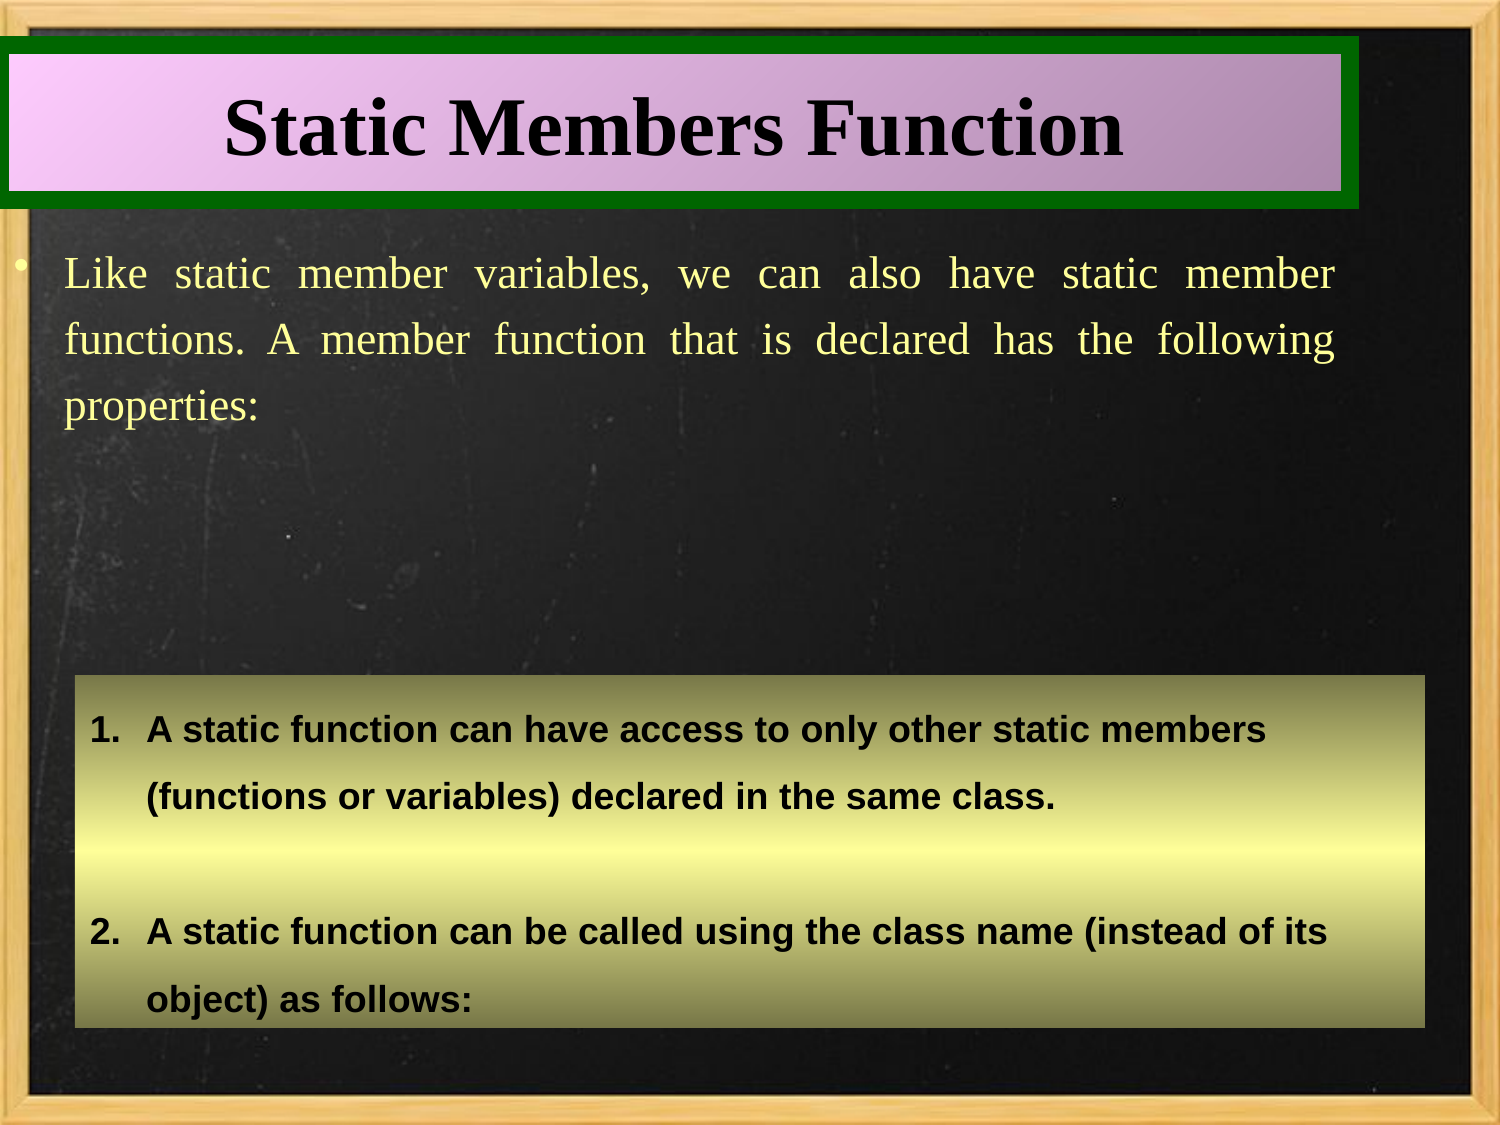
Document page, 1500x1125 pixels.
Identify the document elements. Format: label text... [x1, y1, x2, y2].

picture [0, 0, 1500, 1125]
title Static Members Function [0, 44, 1351, 201]
text_box A static function can have access to only other static members (functions or variables) declared in the same class. A static function can be called using the class name (instead of its object) as follows: [74, 675, 1425, 1028]
list Like static member variables, we can also have static member functions. A member function that is declared has the following properties: [0, 224, 1351, 563]
